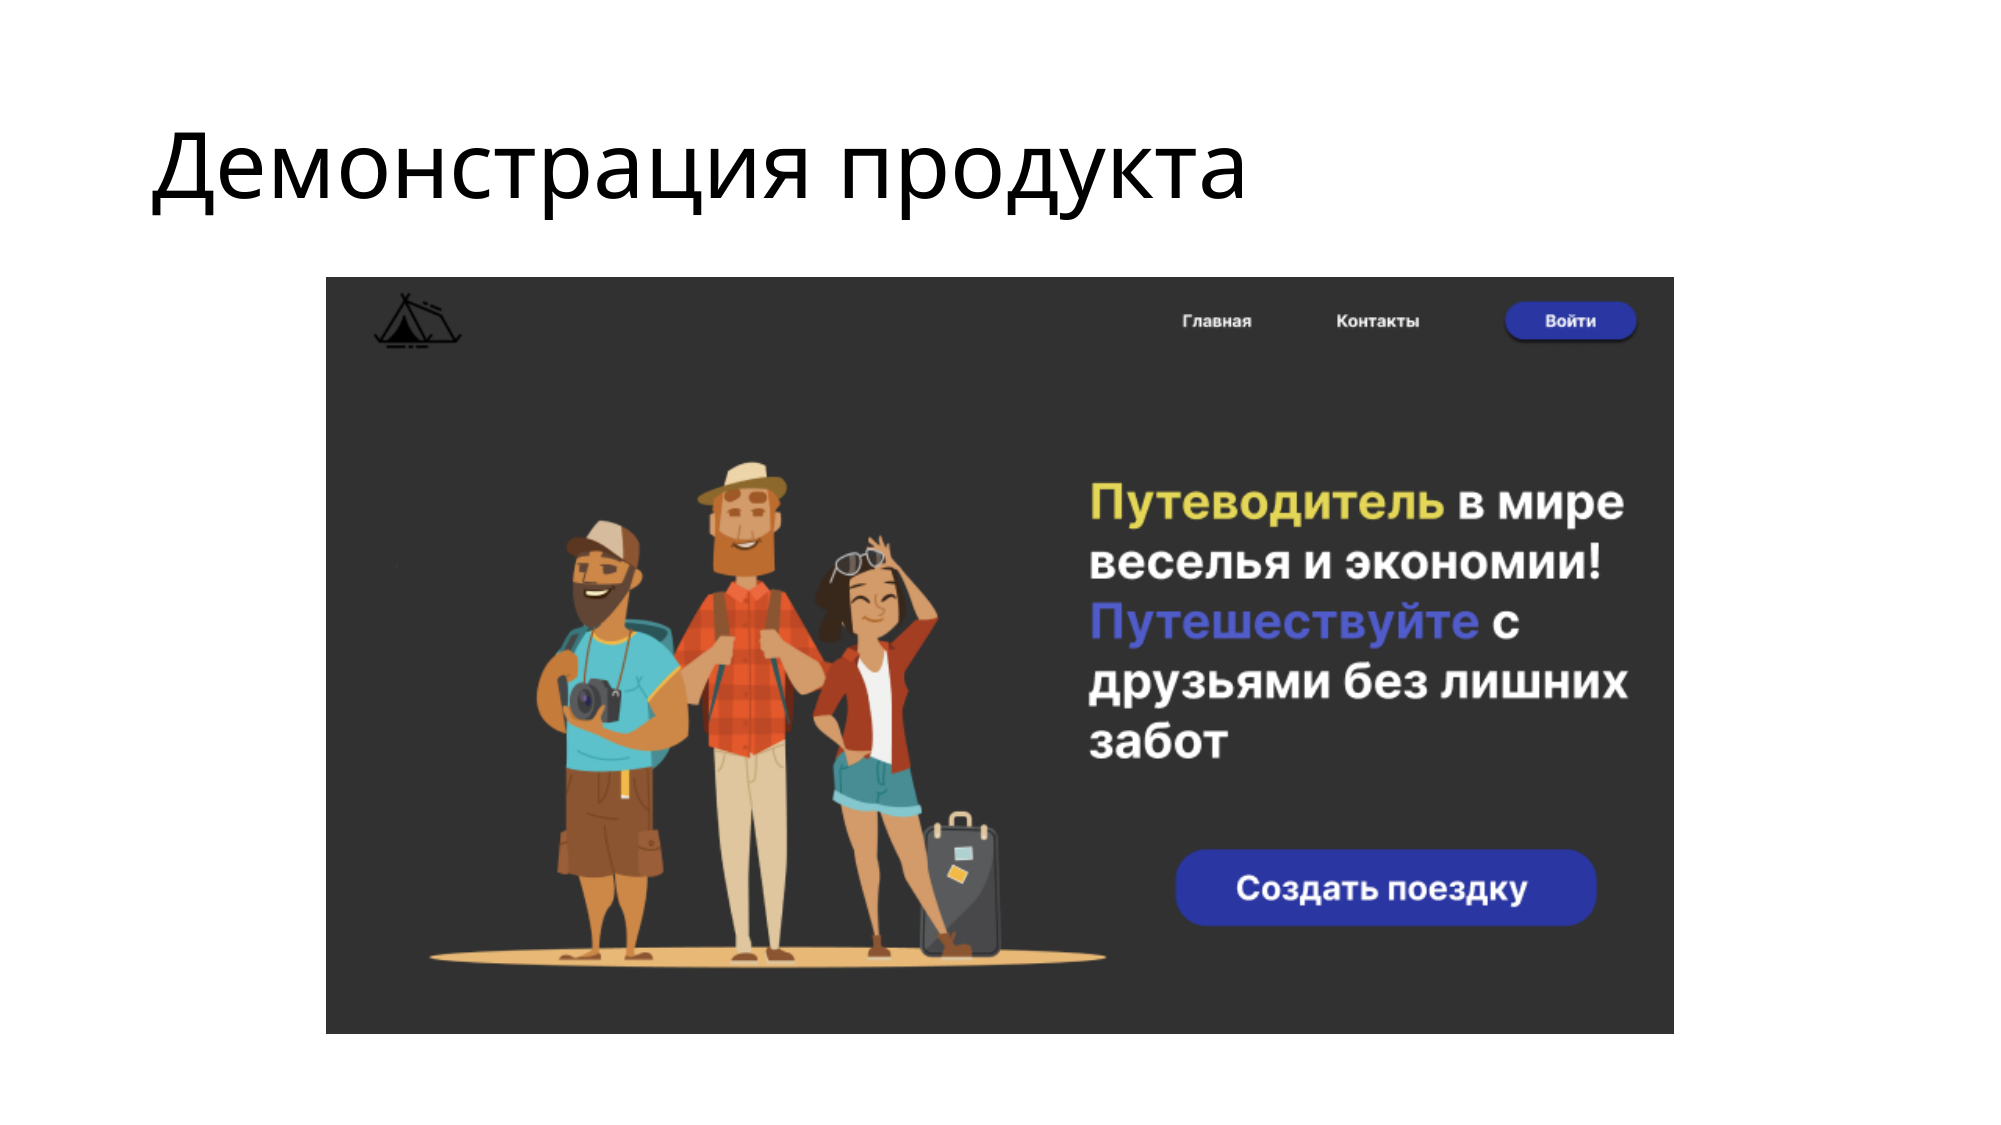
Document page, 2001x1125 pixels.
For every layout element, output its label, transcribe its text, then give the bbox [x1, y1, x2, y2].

picture [326, 277, 1674, 1034]
title Демонстрация продукта [137, 59, 1863, 278]
